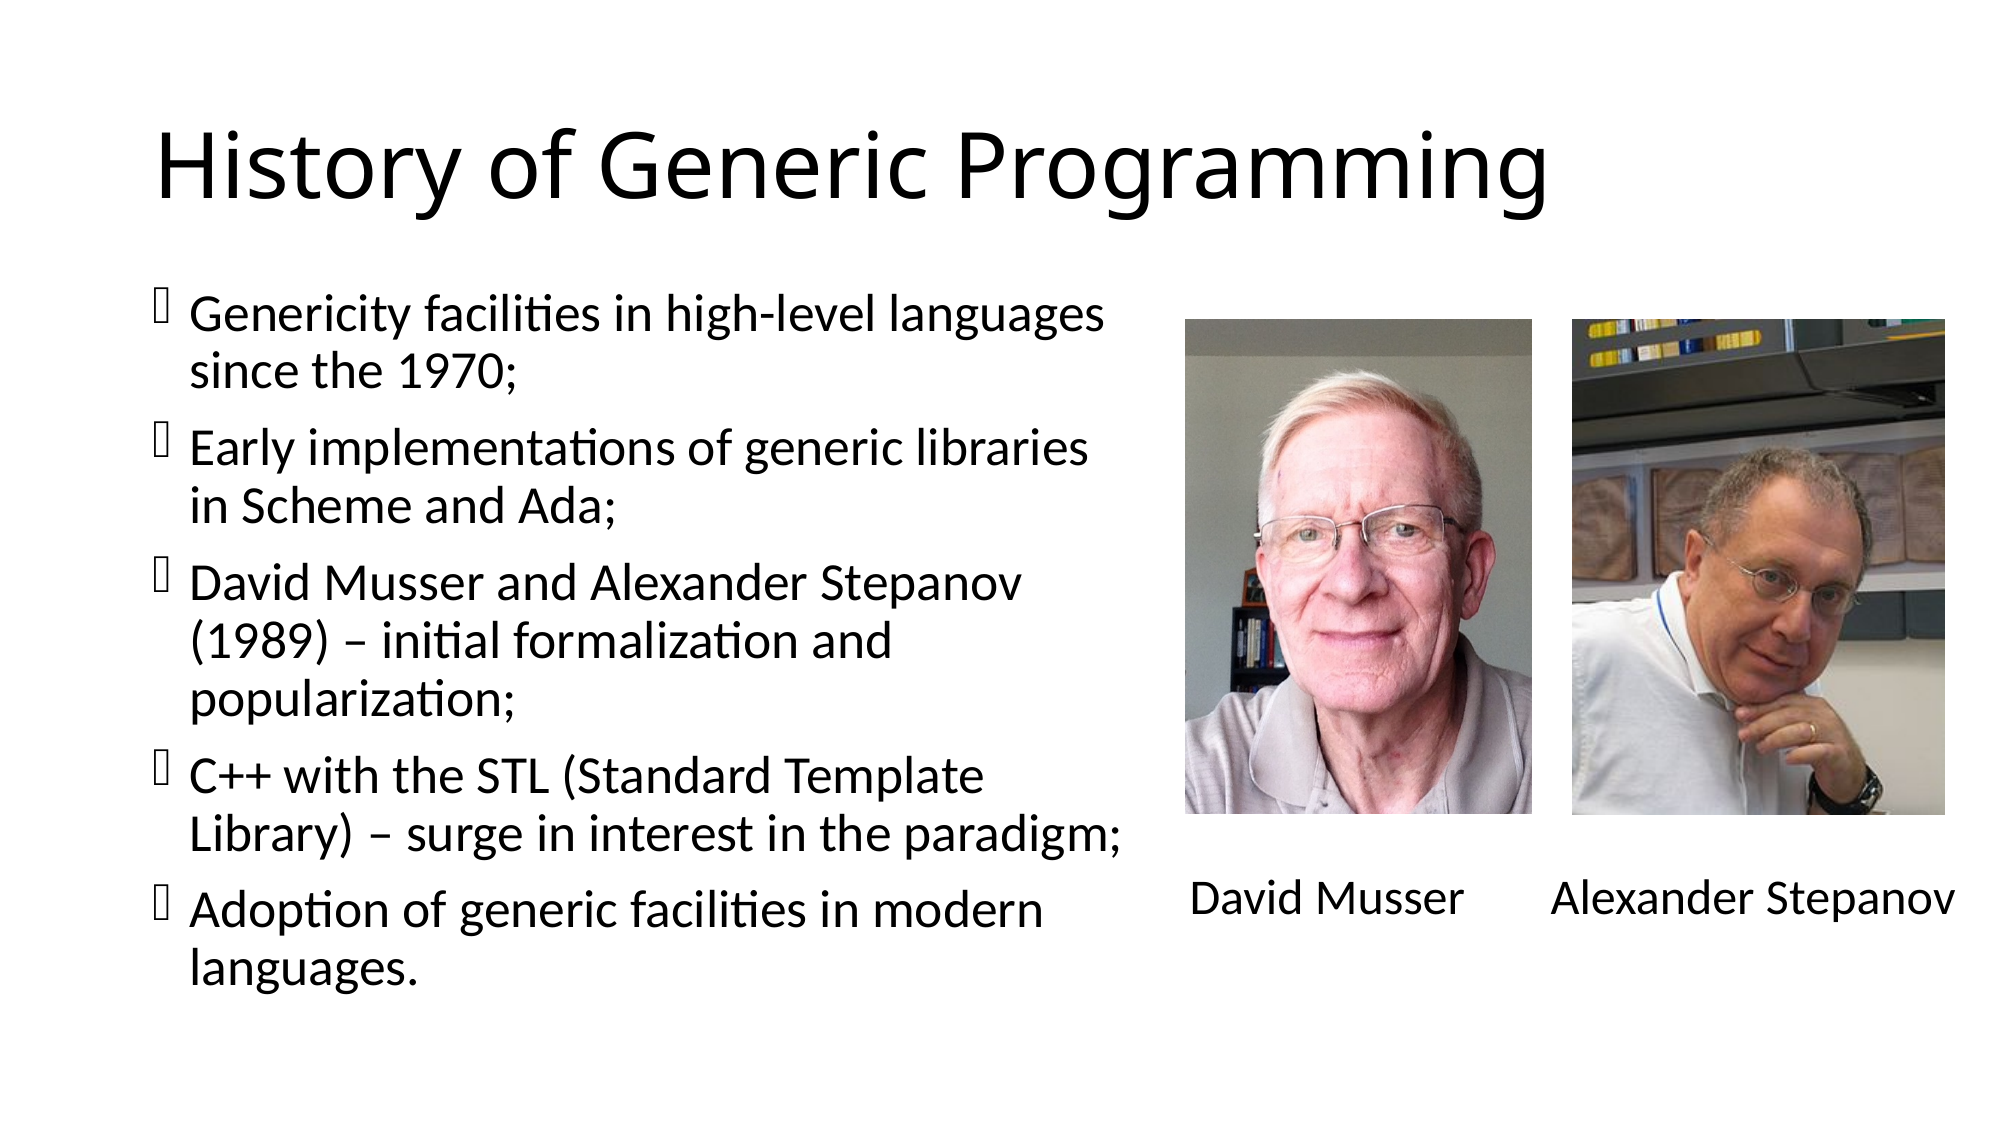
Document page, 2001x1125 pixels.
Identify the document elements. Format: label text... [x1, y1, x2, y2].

picture [1572, 319, 1945, 815]
list Genericity facilities in high-level languages since the 1970; Early implementations of generic libraries in Scheme and Ada; David Musser and Alexander Stepanov (1989) – initial formalization and popularization; C++ with the STL (Standard Template Library) – surge in interest in the paradigm; Adoption of generic facilities in modern languages. [137, 277, 1145, 1014]
text_box Alexander Stepanov [1535, 857, 1981, 932]
title History of Generic Programming [138, 60, 1864, 278]
text_box David Musser [1174, 857, 1535, 932]
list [1185, 319, 1532, 814]
